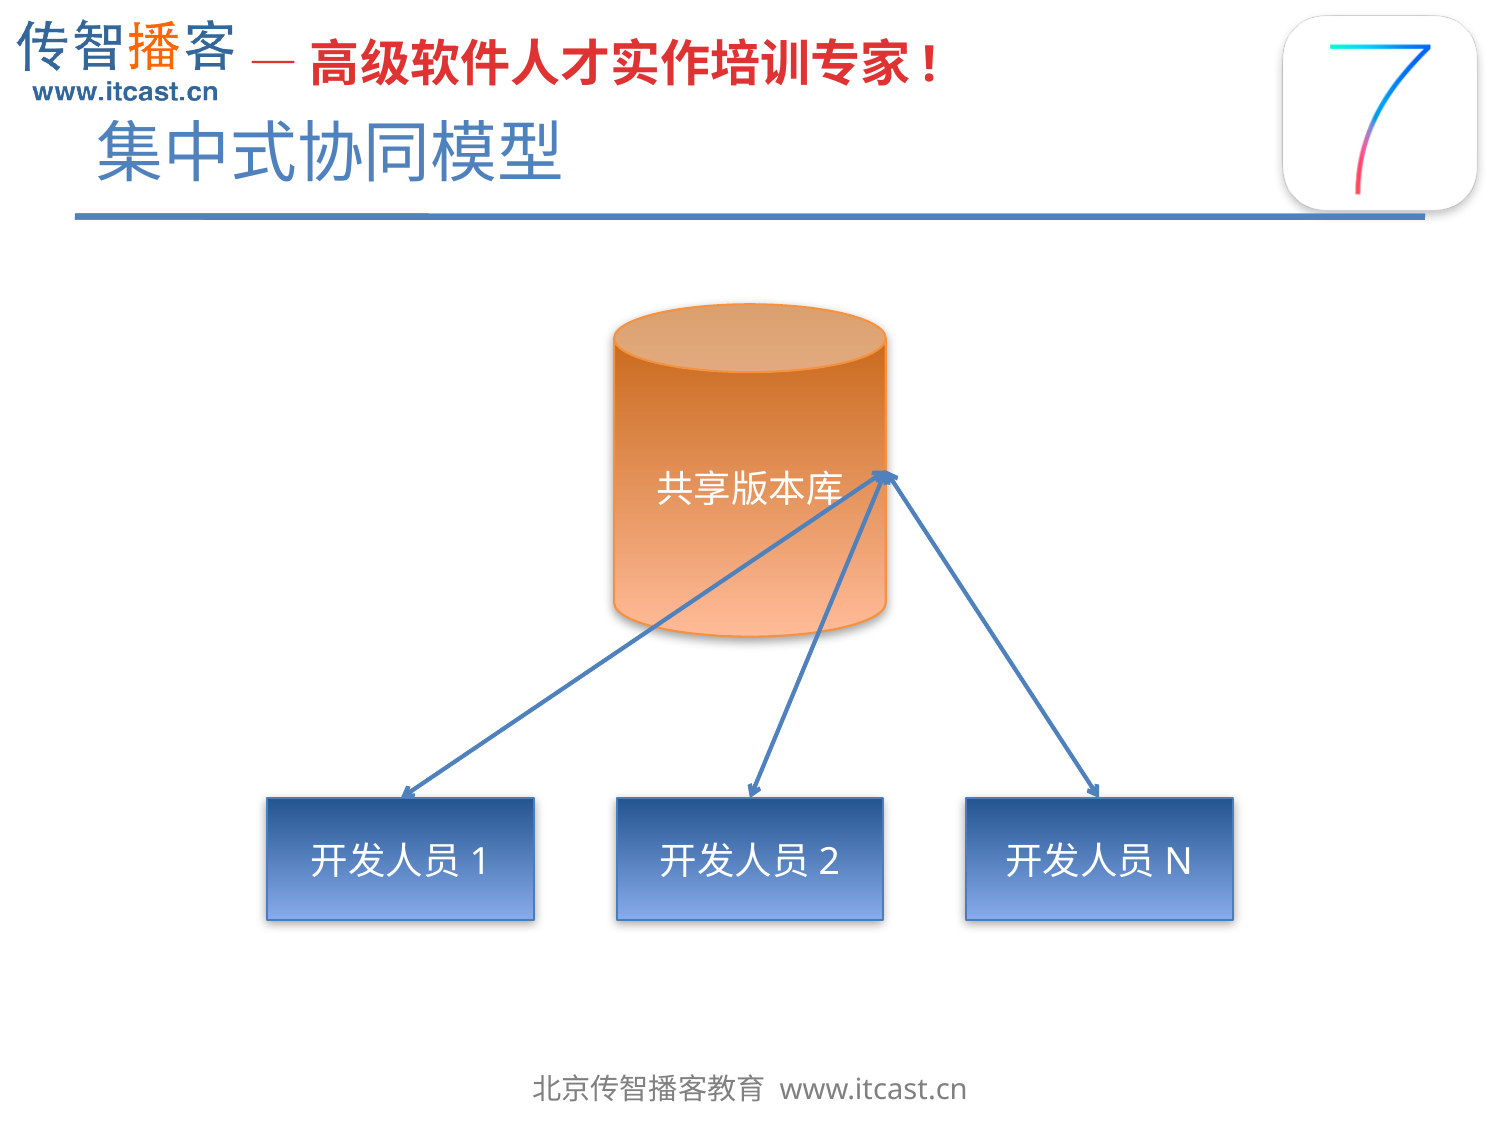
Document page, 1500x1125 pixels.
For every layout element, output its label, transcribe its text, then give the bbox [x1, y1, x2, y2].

title 集中式协同模型 [81, 102, 1416, 286]
picture [16, 19, 234, 101]
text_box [266, 303, 1234, 921]
picture [1163, 0, 1500, 263]
